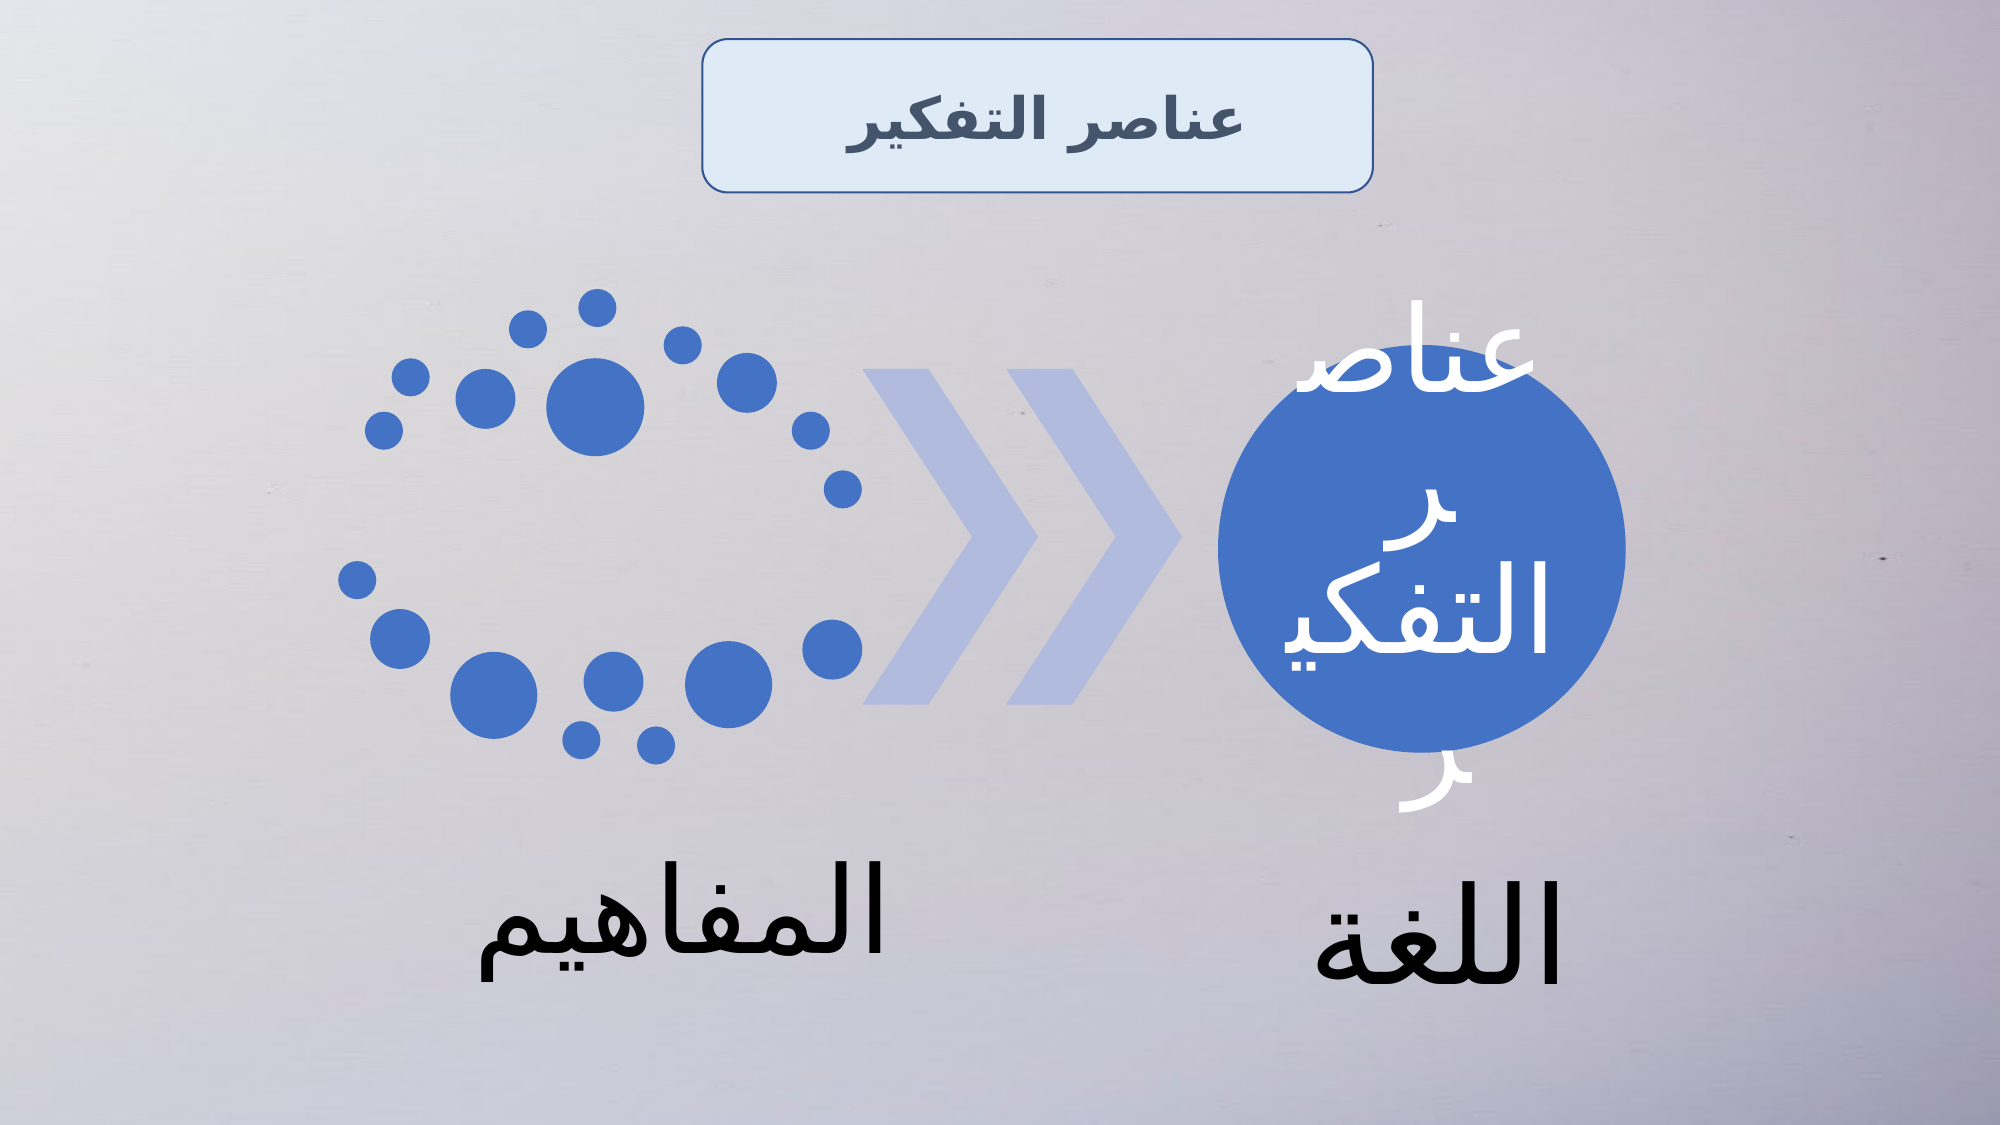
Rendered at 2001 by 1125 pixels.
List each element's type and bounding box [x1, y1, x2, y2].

text_box [333, 244, 1667, 1125]
picture [0, 0, 2000, 1125]
